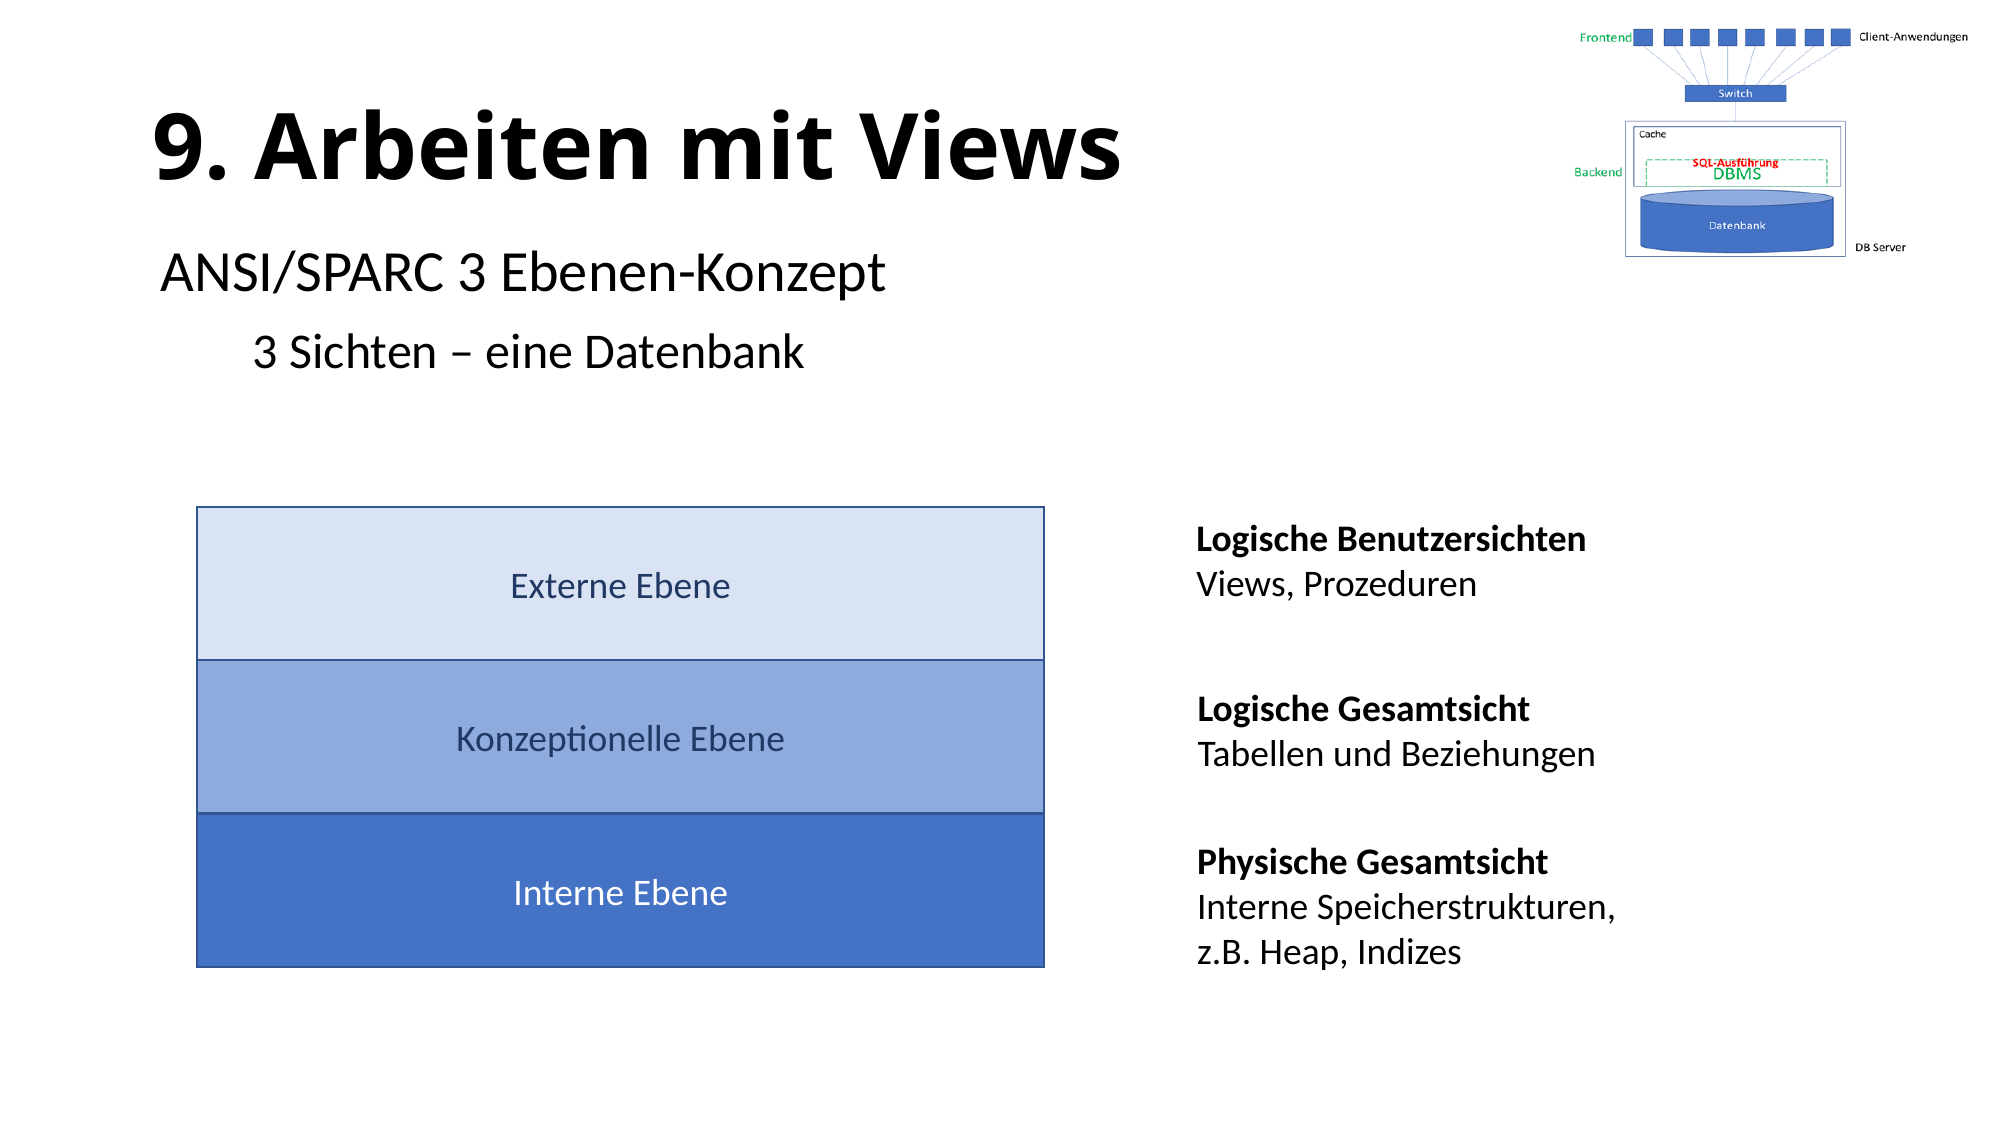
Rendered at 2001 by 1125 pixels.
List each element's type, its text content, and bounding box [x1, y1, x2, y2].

text_box Logische Benutzersichten Views, Prozeduren [1181, 506, 1603, 612]
text_box Interne Ebene [196, 812, 1045, 968]
text_box Externe Ebene [196, 506, 1045, 659]
text_box Konzeptionelle Ebene [196, 659, 1045, 812]
text_box 3 Sichten – eine Datenbank [238, 311, 821, 387]
title 9. Arbeiten mit Views [137, 59, 1469, 240]
text_box Logische Gesamtsicht Tabellen und Beziehungen [1182, 676, 1612, 781]
picture [1565, 25, 1976, 261]
text_box ANSI/SPARC 3 Ebenen-Konzept [146, 225, 903, 311]
text_box Physische Gesamtsicht Interne Speicherstrukturen, z.B. Heap, Indizes [1182, 829, 1632, 980]
